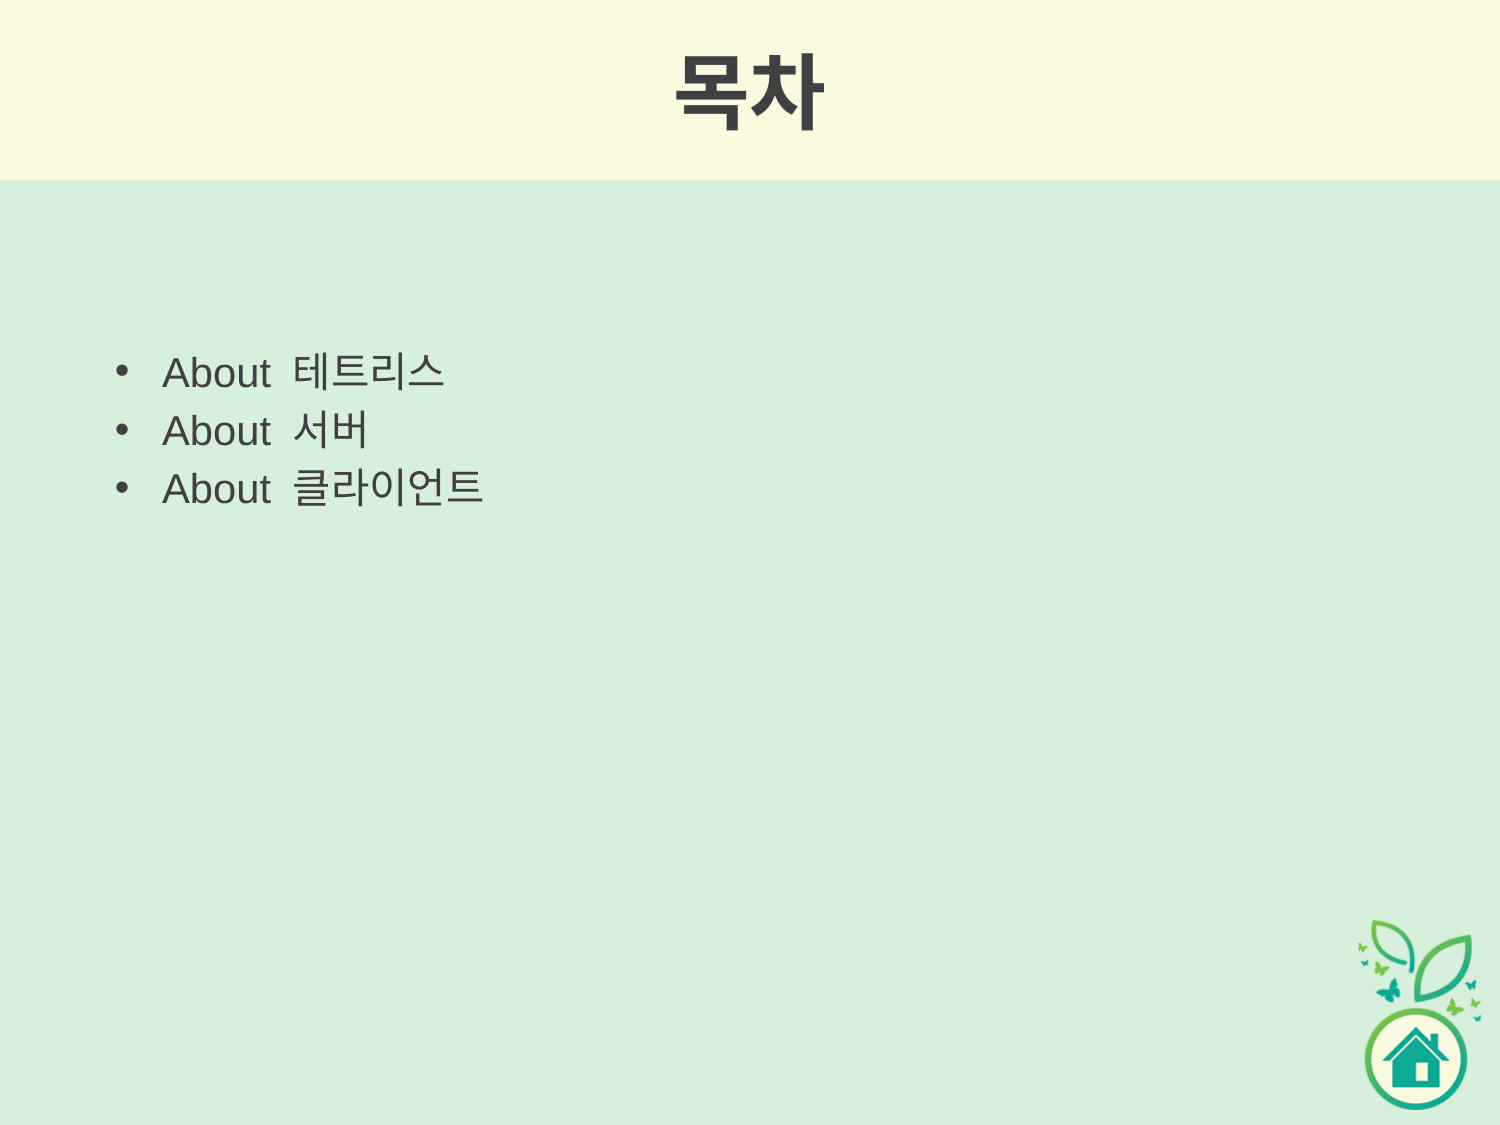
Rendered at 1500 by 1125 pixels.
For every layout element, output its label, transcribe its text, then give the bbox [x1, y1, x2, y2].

title 목차 [0, 2, 1500, 179]
picture [0, 179, 1500, 1125]
list About 테트리스 About 서버 About 클라이언트 [50, 338, 1450, 929]
